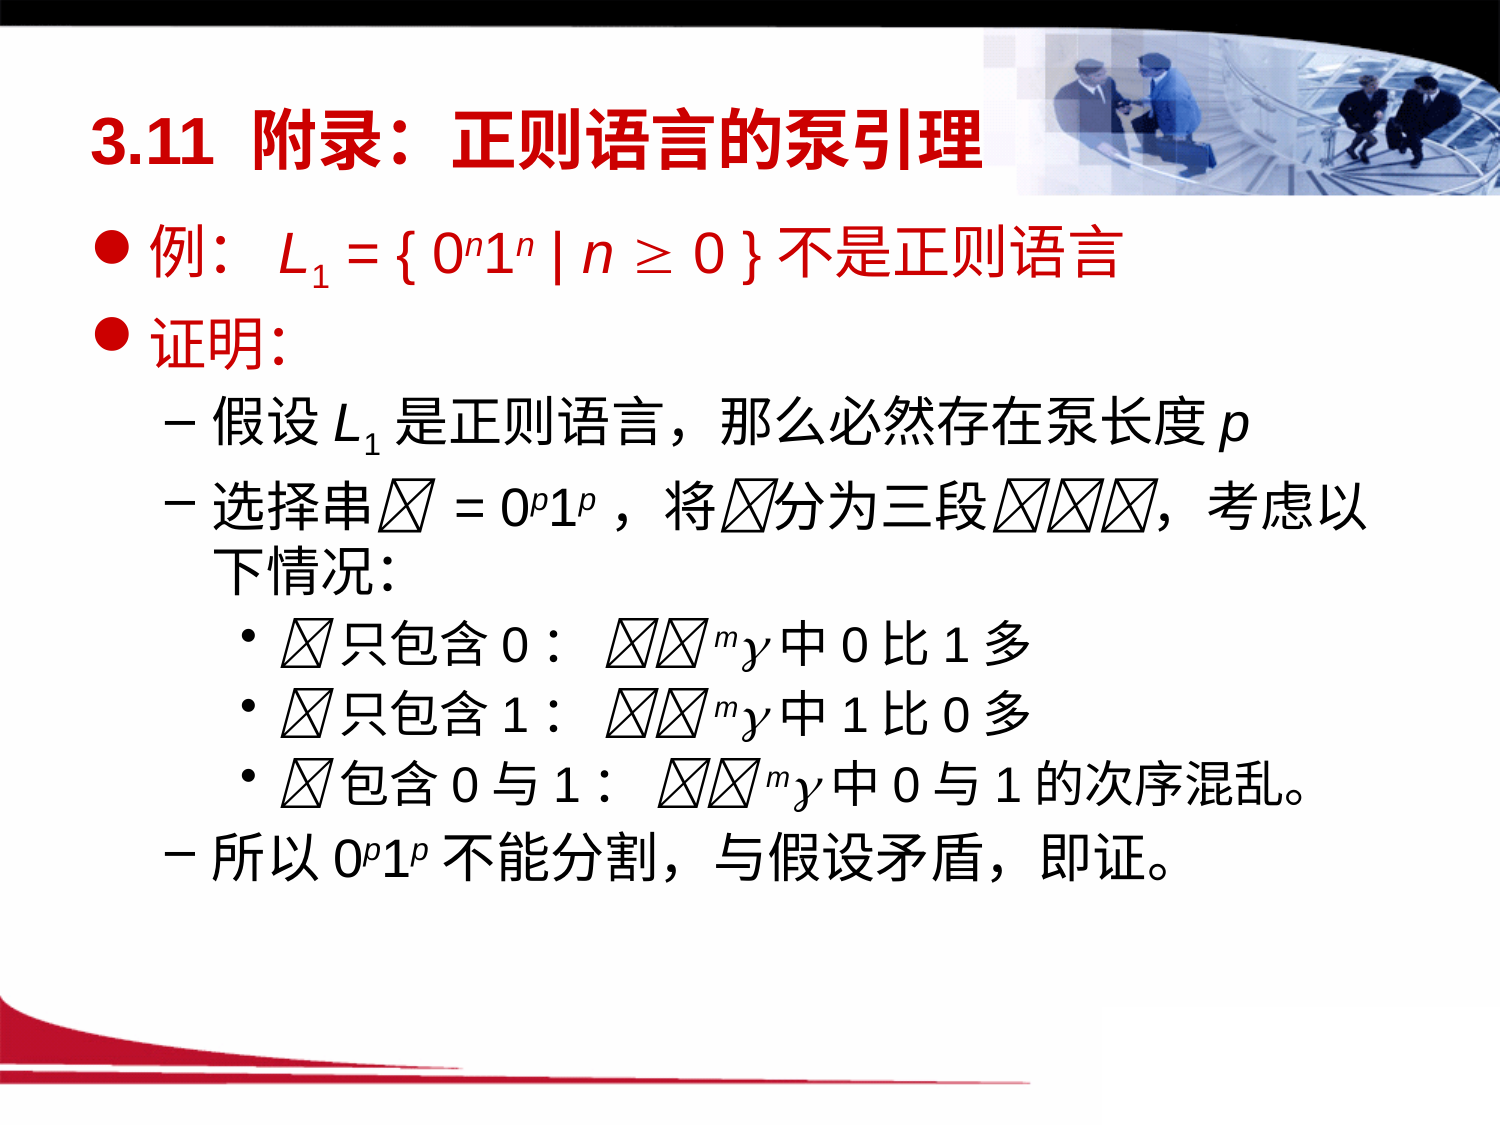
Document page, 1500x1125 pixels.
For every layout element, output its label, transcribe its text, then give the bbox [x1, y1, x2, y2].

list 例：L1 = { 0n1n | n  0 }不是正则语言 证明： 假设L1是正则语言，那么必然存在泵长度p 选择串 = 0p1p，将分为三段，考虑以下情况： 只包含0： m中0比1多 只包含1： m中1比0多 包含0与1： m中0与1的次序混乱。 所以0p1p不能分割，与假设矛盾，即证。 [75, 207, 1425, 1076]
picture [0, 0, 1500, 1125]
title 3.11 附录：正则语言的泵引理 [75, 75, 1013, 200]
